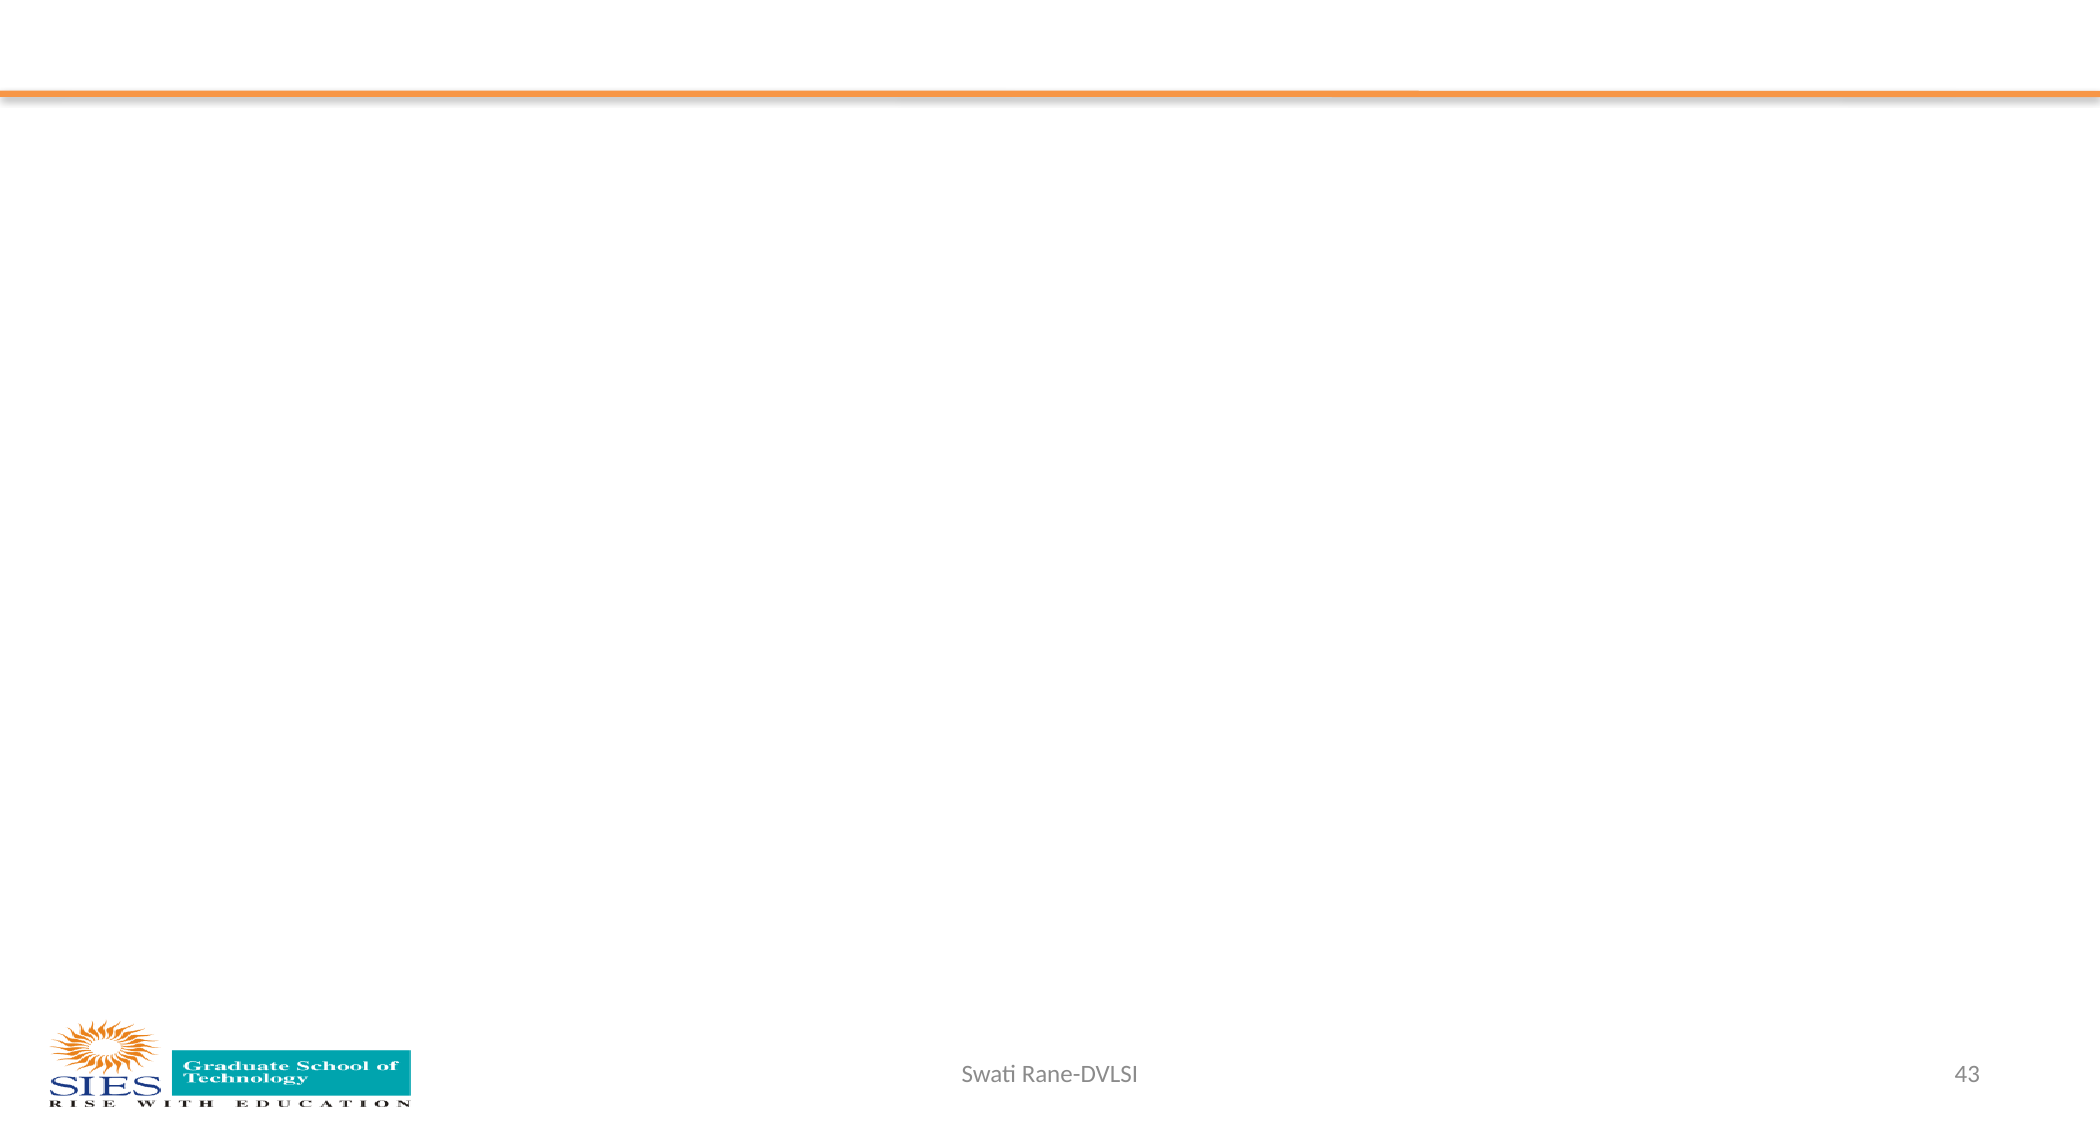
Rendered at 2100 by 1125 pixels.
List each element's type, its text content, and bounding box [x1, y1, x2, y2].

picture [49, 1019, 411, 1107]
footer Swati Rane-DVLSI [717, 1042, 1383, 1103]
slide_number 43 [1505, 1042, 1995, 1103]
